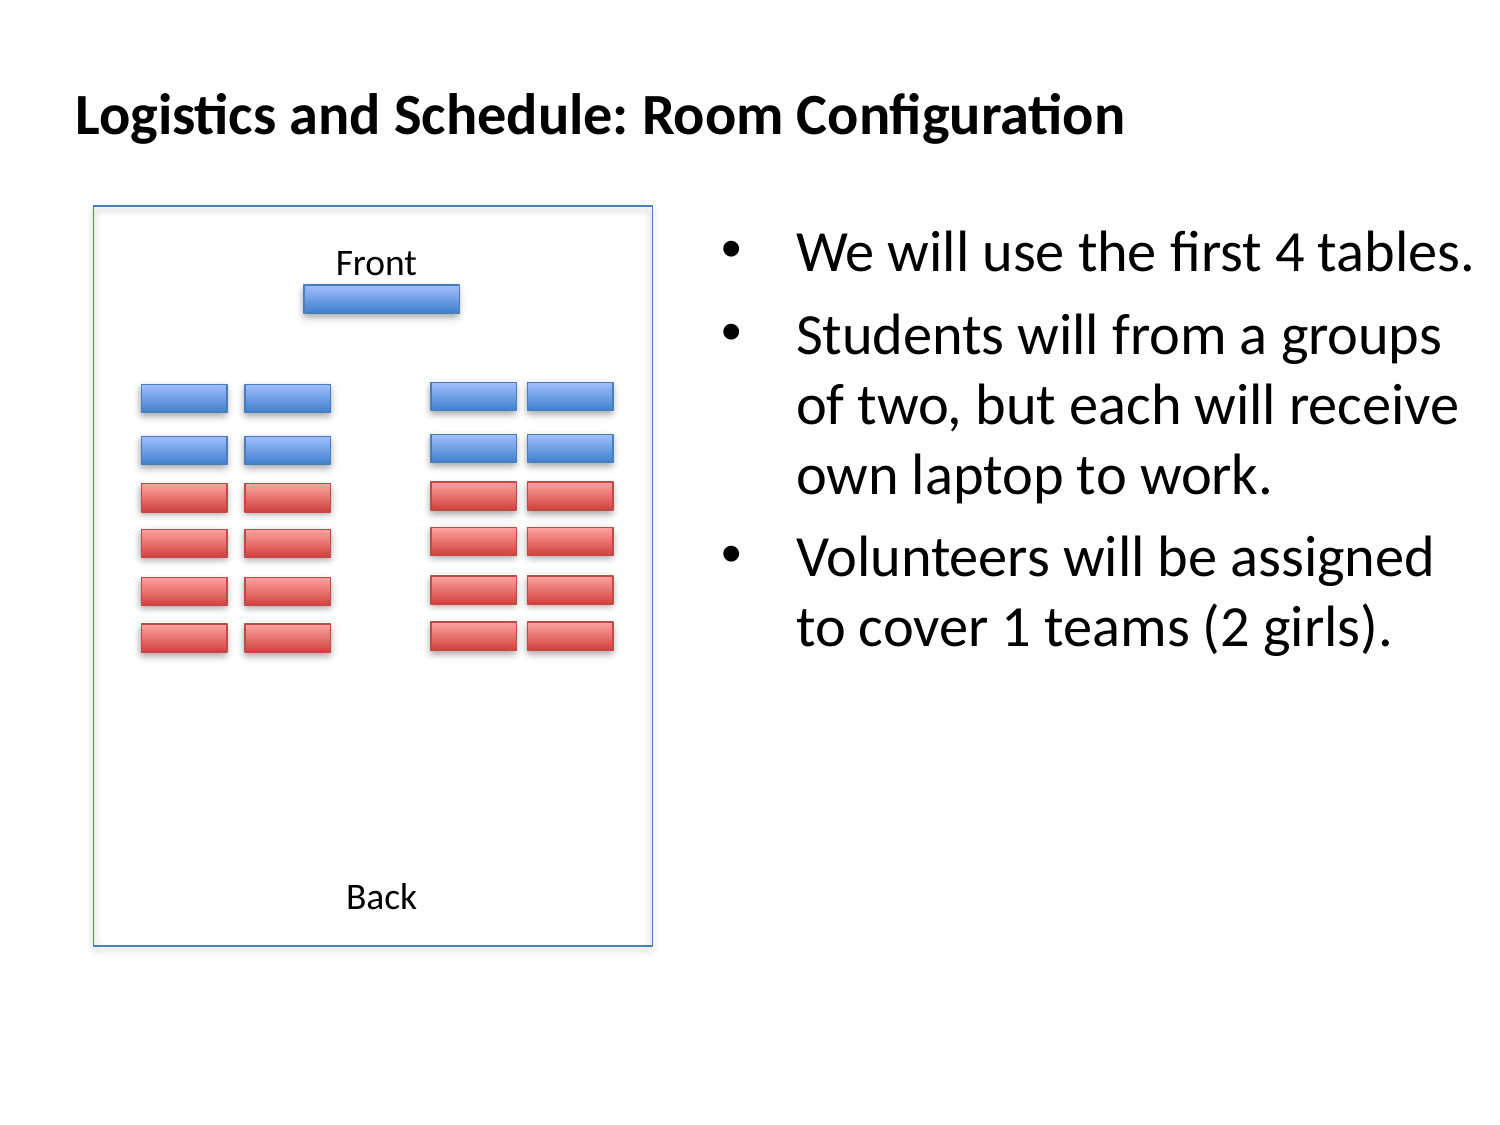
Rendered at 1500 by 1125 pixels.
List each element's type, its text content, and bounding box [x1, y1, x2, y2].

text_box [430, 434, 517, 463]
text_box [141, 384, 228, 413]
text_box We will use the first 4 tables. Students will from a groups of two, but each will receive own laptop to work. Volunteers will be assigned to cover 1 teams (2 girls). [706, 206, 1500, 1125]
text_box [244, 577, 331, 606]
text_box [430, 575, 517, 605]
text_box Logistics and Schedule: Room Configuration [60, 68, 1442, 154]
text_box [141, 529, 228, 558]
text_box [93, 205, 653, 947]
text_box [303, 284, 460, 314]
text_box [141, 577, 228, 606]
text_box [244, 623, 331, 653]
text_box [527, 481, 614, 511]
text_box [244, 483, 331, 513]
text_box [527, 575, 614, 605]
text_box [244, 529, 331, 558]
text_box [527, 434, 614, 463]
text_box [430, 481, 517, 511]
text_box [141, 483, 228, 513]
text_box [430, 527, 517, 556]
text_box [430, 621, 517, 651]
text_box [244, 384, 331, 413]
text_box [430, 382, 517, 411]
text_box [141, 436, 228, 465]
text_box [244, 436, 331, 465]
text_box Front [321, 230, 432, 291]
text_box [141, 623, 228, 653]
text_box [527, 382, 614, 411]
text_box [527, 621, 614, 651]
text_box Back [331, 865, 433, 925]
text_box [527, 527, 614, 556]
